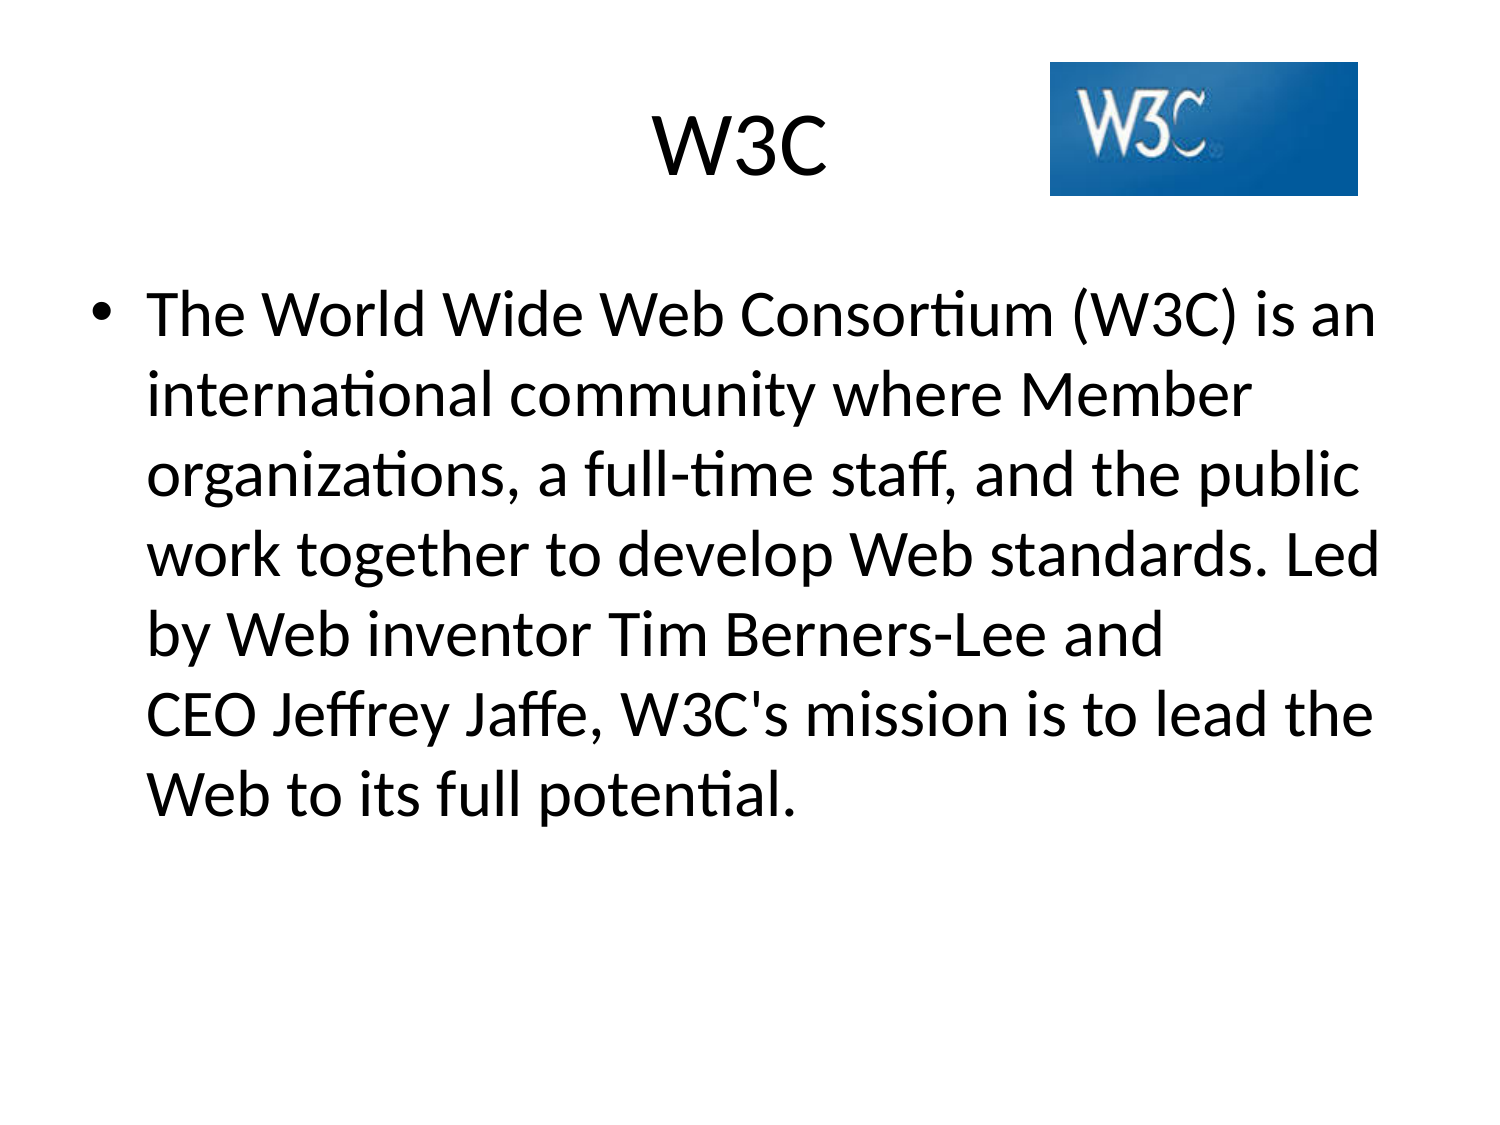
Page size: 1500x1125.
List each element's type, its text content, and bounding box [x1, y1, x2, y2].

picture [1049, 62, 1359, 196]
title W3C [75, 45, 1425, 233]
list The World Wide Web Consortium (W3C) is an international community where Member organizations, a full-time staff, and the public work together to develop Web standards. Led by Web inventor Tim Berners-Lee and CEO Jeffrey Jaffe, W3C's mission is to lead the Web to its full potential. [75, 262, 1425, 1005]
